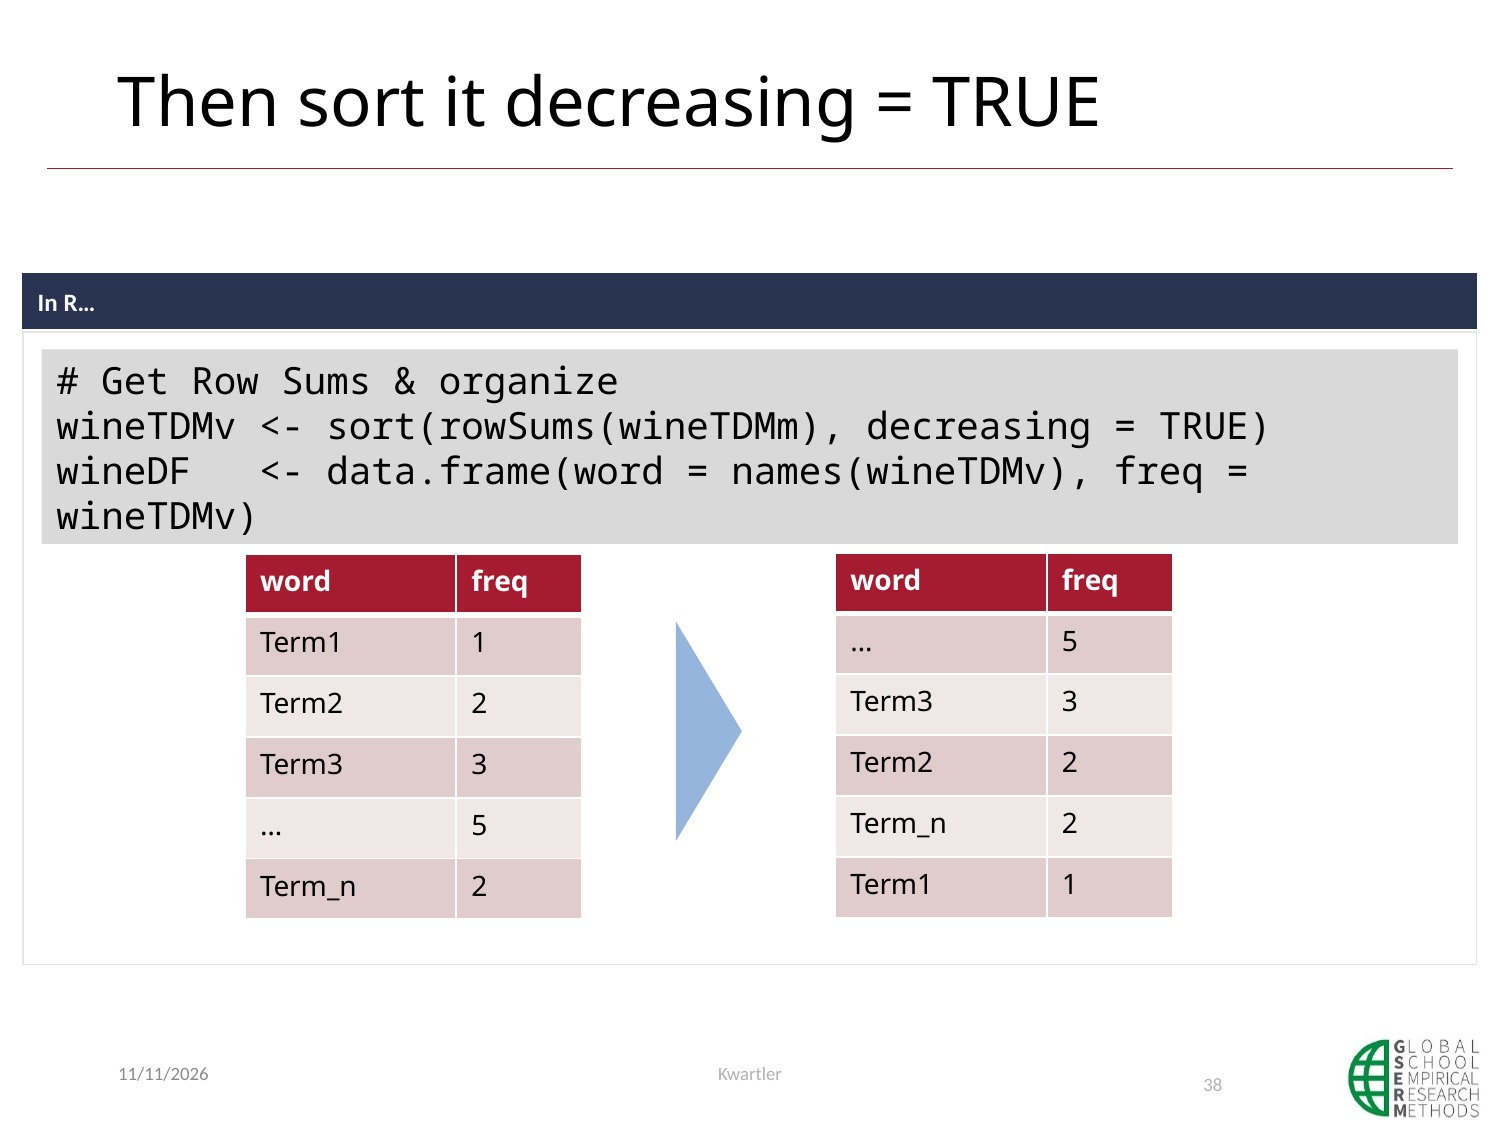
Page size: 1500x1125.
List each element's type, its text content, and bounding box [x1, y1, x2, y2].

table_cell Term_n [836, 797, 1046, 856]
text_box In R… [22, 273, 1478, 329]
slide_number 38 [1188, 1042, 1330, 1103]
text_box [675, 619, 743, 843]
table_cell Term3 [836, 675, 1046, 734]
table_header word [246, 555, 455, 612]
table_cell Term3 [246, 738, 455, 797]
table_cell 2 [1048, 797, 1172, 856]
table_cell 3 [457, 738, 581, 797]
text_box # Get Row Sums & organize wineTDMv <- sort(rowSums(wineTDMm), decreasing = TRUE) wineDF <- data.frame(word = names(wineTDMv), freq = wineTDMv) [41, 349, 1458, 544]
table_header freq [1048, 554, 1172, 611]
table_cell … [836, 616, 1046, 673]
table_header word [836, 554, 1046, 611]
table_cell 1 [1048, 858, 1172, 917]
table_cell Term2 [246, 677, 455, 736]
table_cell 2 [457, 677, 581, 736]
table_header freq [457, 555, 581, 612]
table_cell 1 [457, 618, 581, 675]
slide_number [103, 1042, 441, 1103]
table_cell 5 [457, 799, 581, 858]
table_cell Term_n [246, 859, 455, 918]
table_cell Term1 [246, 618, 455, 675]
table_cell 3 [1048, 675, 1172, 734]
table_cell … [246, 799, 455, 858]
table_cell 2 [457, 859, 581, 918]
picture [1342, 1031, 1500, 1120]
text_box [22, 331, 1478, 966]
table_cell 5 [1048, 616, 1172, 673]
table_cell Term1 [836, 858, 1046, 917]
table_cell 2 [1048, 736, 1172, 795]
footer Kwartler [496, 1042, 1004, 1103]
table_cell Term2 [836, 736, 1046, 795]
title Then sort it decreasing = TRUE [103, 59, 1397, 157]
